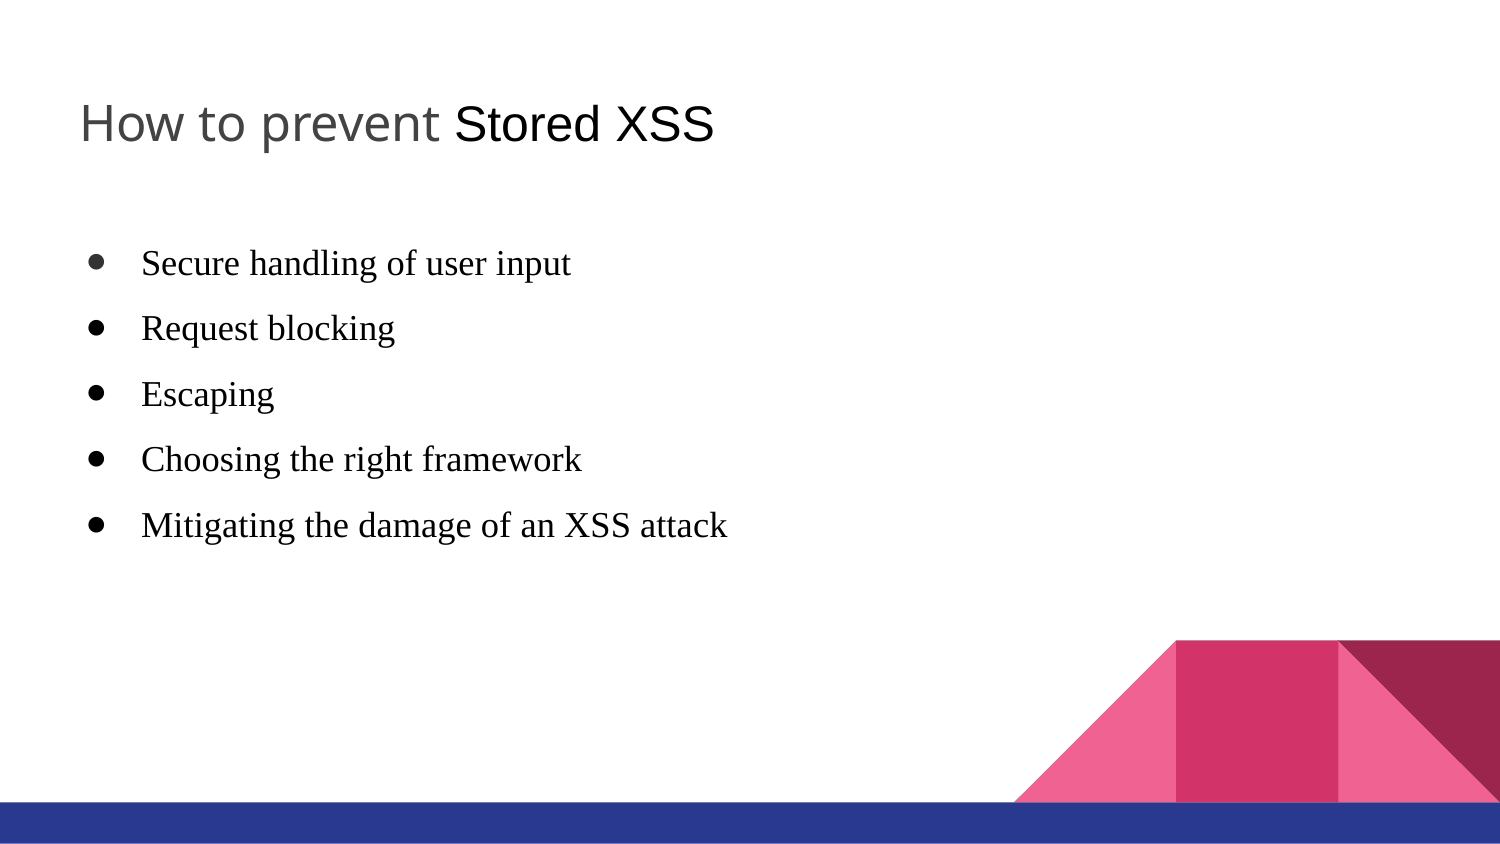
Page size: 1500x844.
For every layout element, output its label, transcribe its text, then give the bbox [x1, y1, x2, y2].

list Secure handling of user input Request blocking Escaping Choosing the right framework Mitigating the damage of an XSS attack [51, 201, 1449, 750]
title How to prevent Stored XSS [51, 67, 1449, 167]
